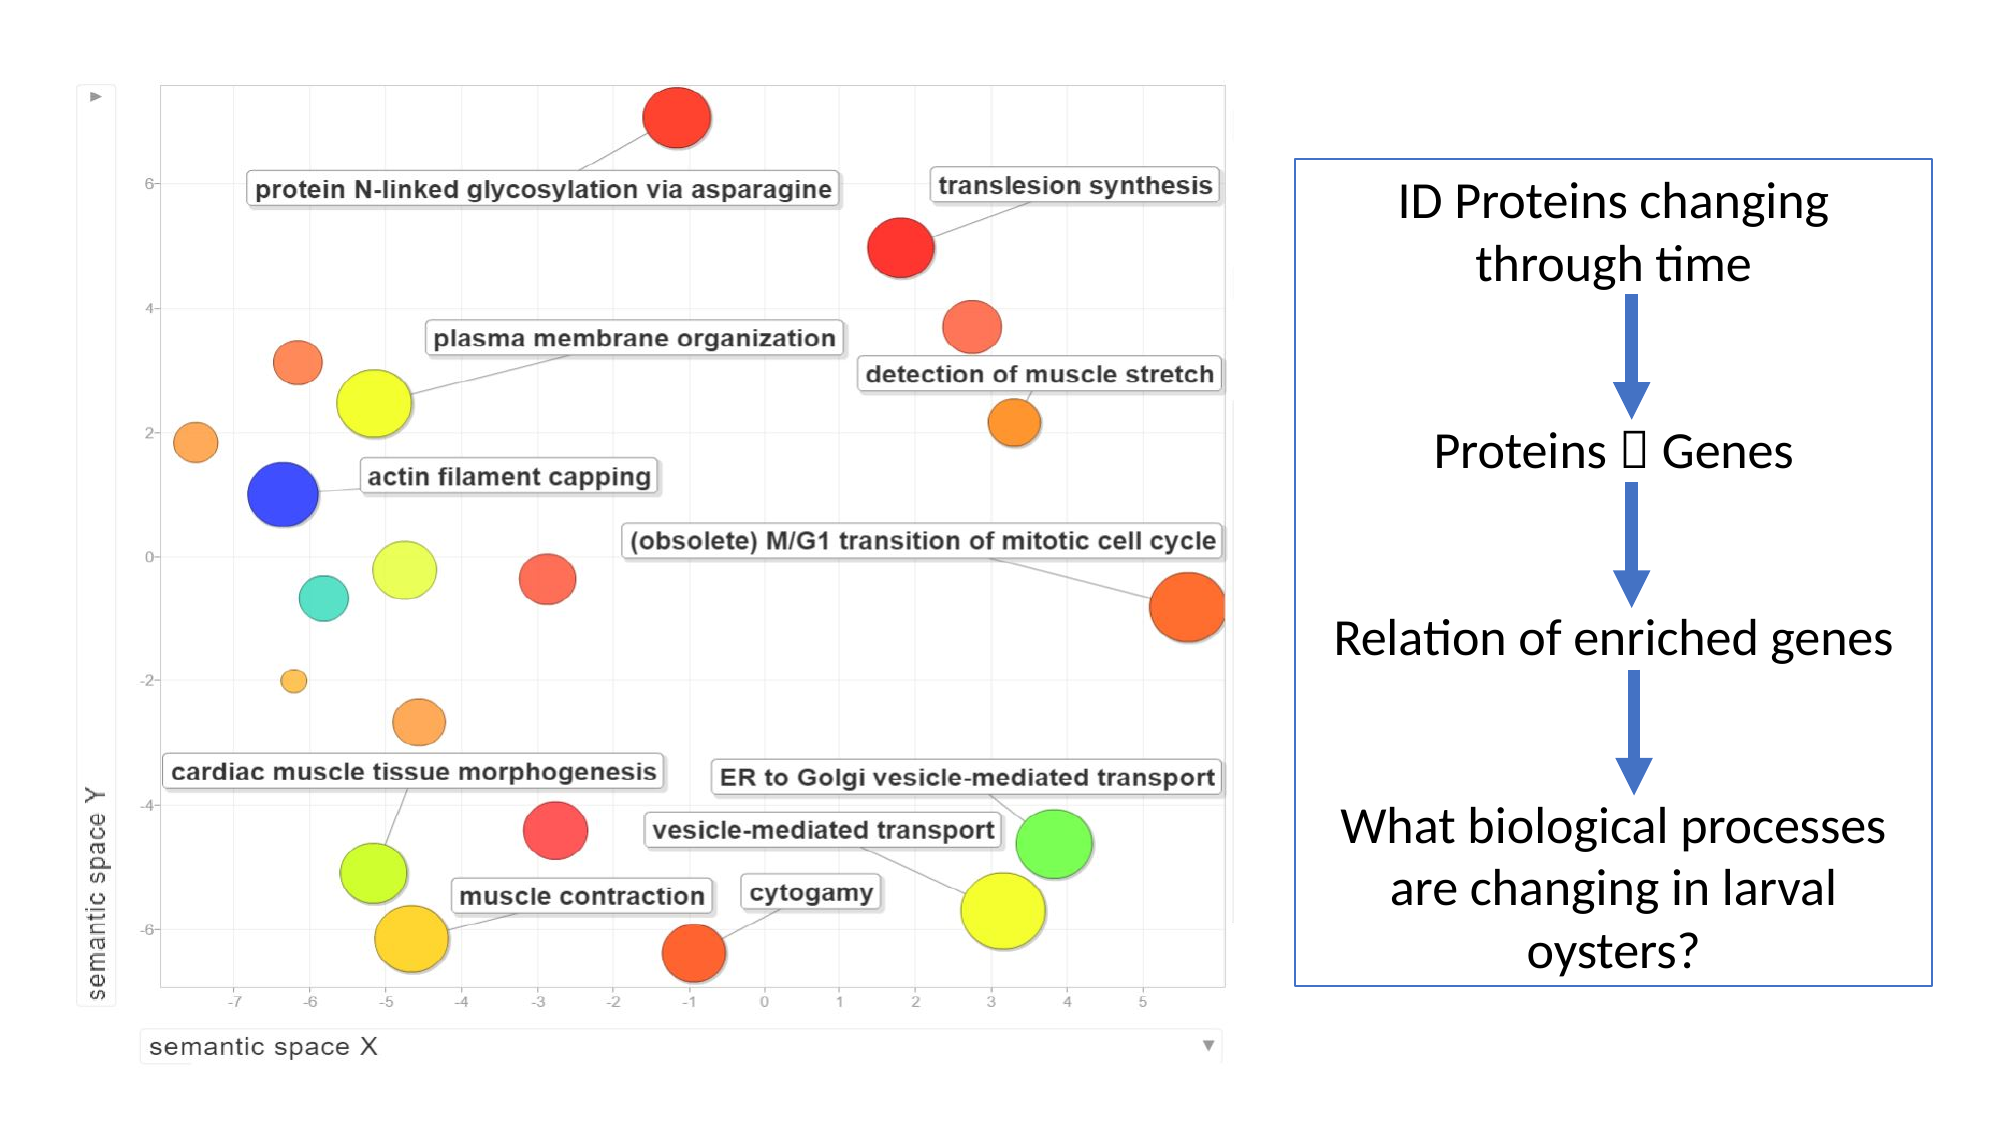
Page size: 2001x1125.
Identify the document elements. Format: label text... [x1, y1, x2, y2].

picture [51, 56, 1234, 1069]
text_box ID Proteins changing through time Proteins  Genes Relation of enriched genes What biological processes are changing in larval oysters? [1294, 159, 1933, 987]
